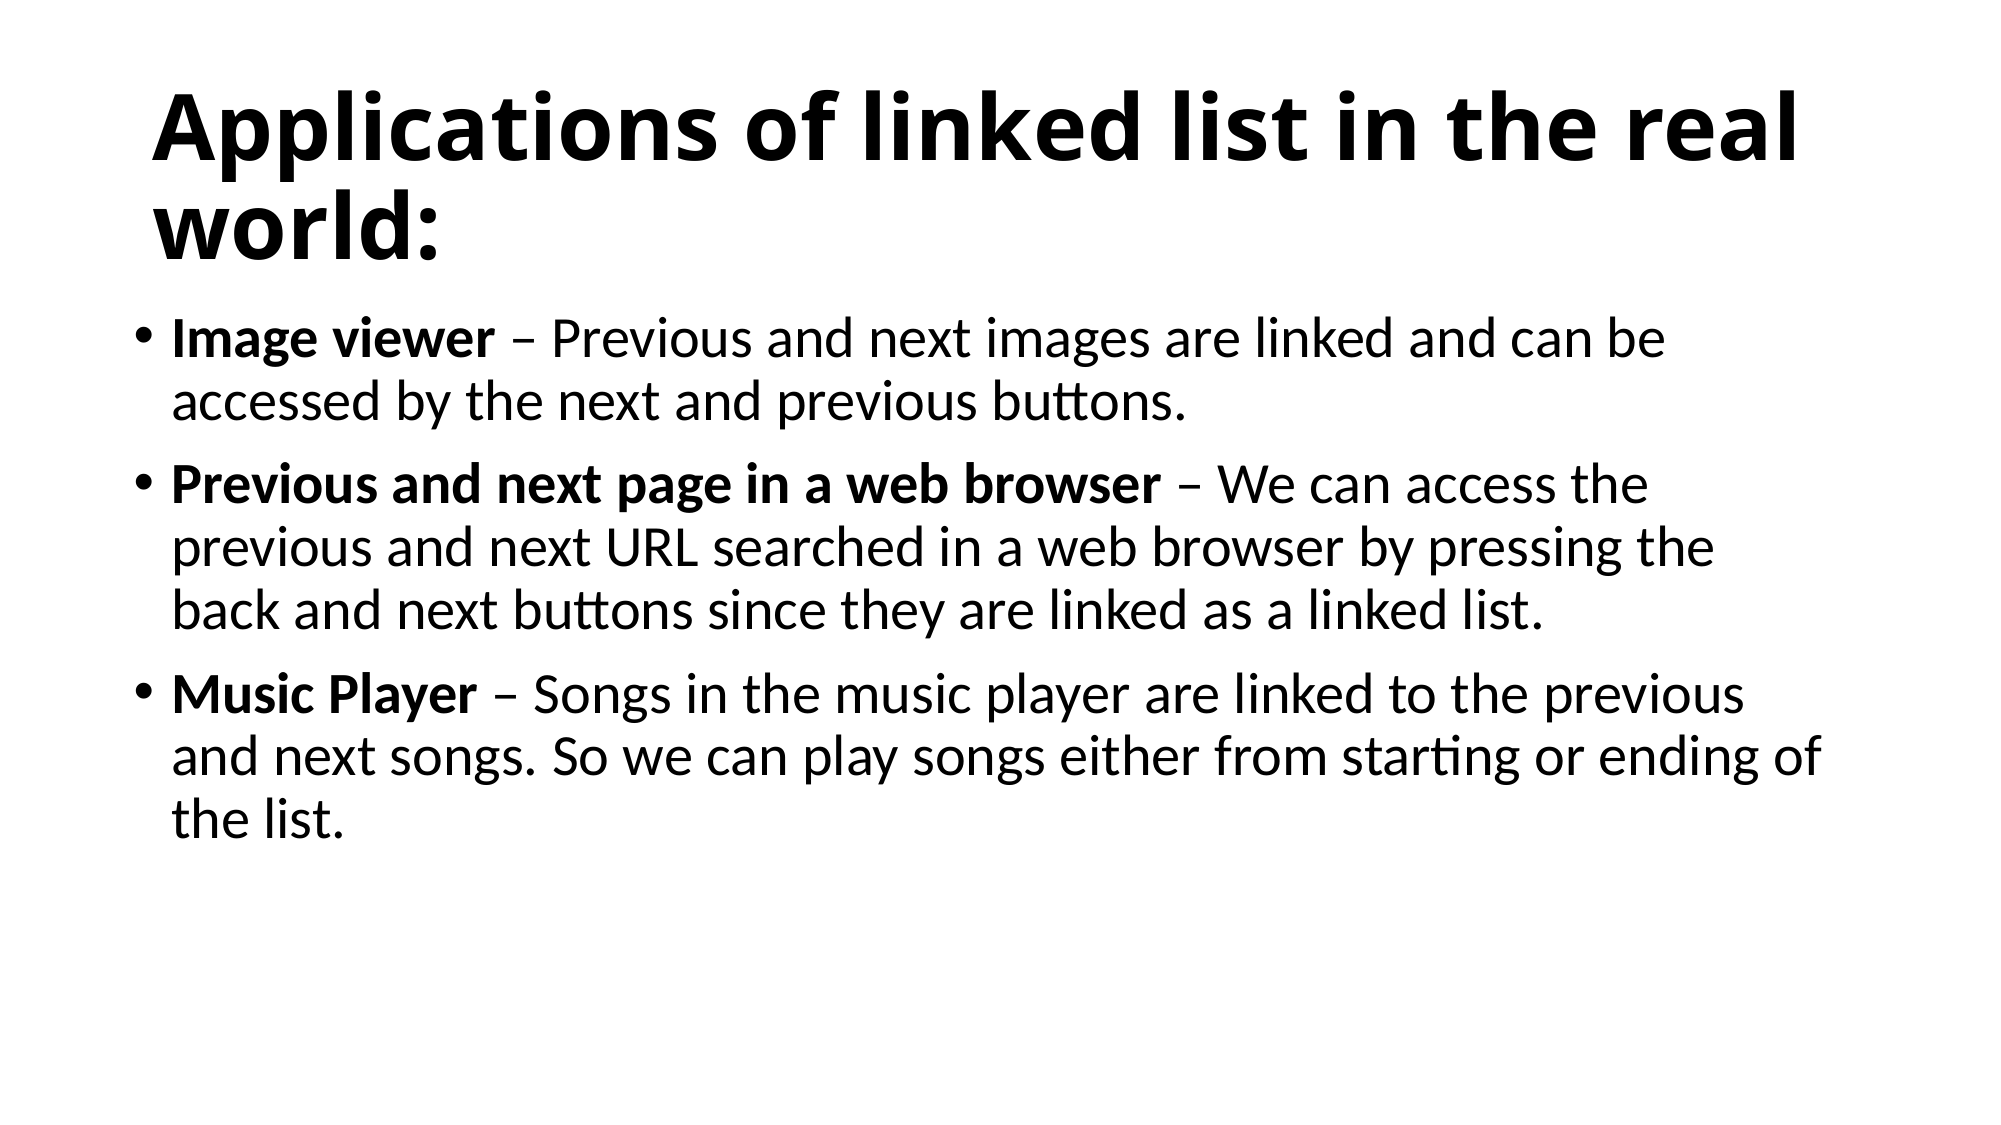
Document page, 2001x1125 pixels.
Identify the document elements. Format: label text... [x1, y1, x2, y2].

list Image viewer – Previous and next images are linked and can be accessed by the next and previous buttons. Previous and next page in a web browser – We can access the previous and next URL searched in a web browser by pressing the back and next buttons since they are linked as a linked list. Music Player – Songs in the music player are linked to the previous and next songs. So we can play songs either from starting or ending of the list. [118, 299, 1844, 1014]
title Applications of linked list in the real world: [137, 97, 1863, 363]
